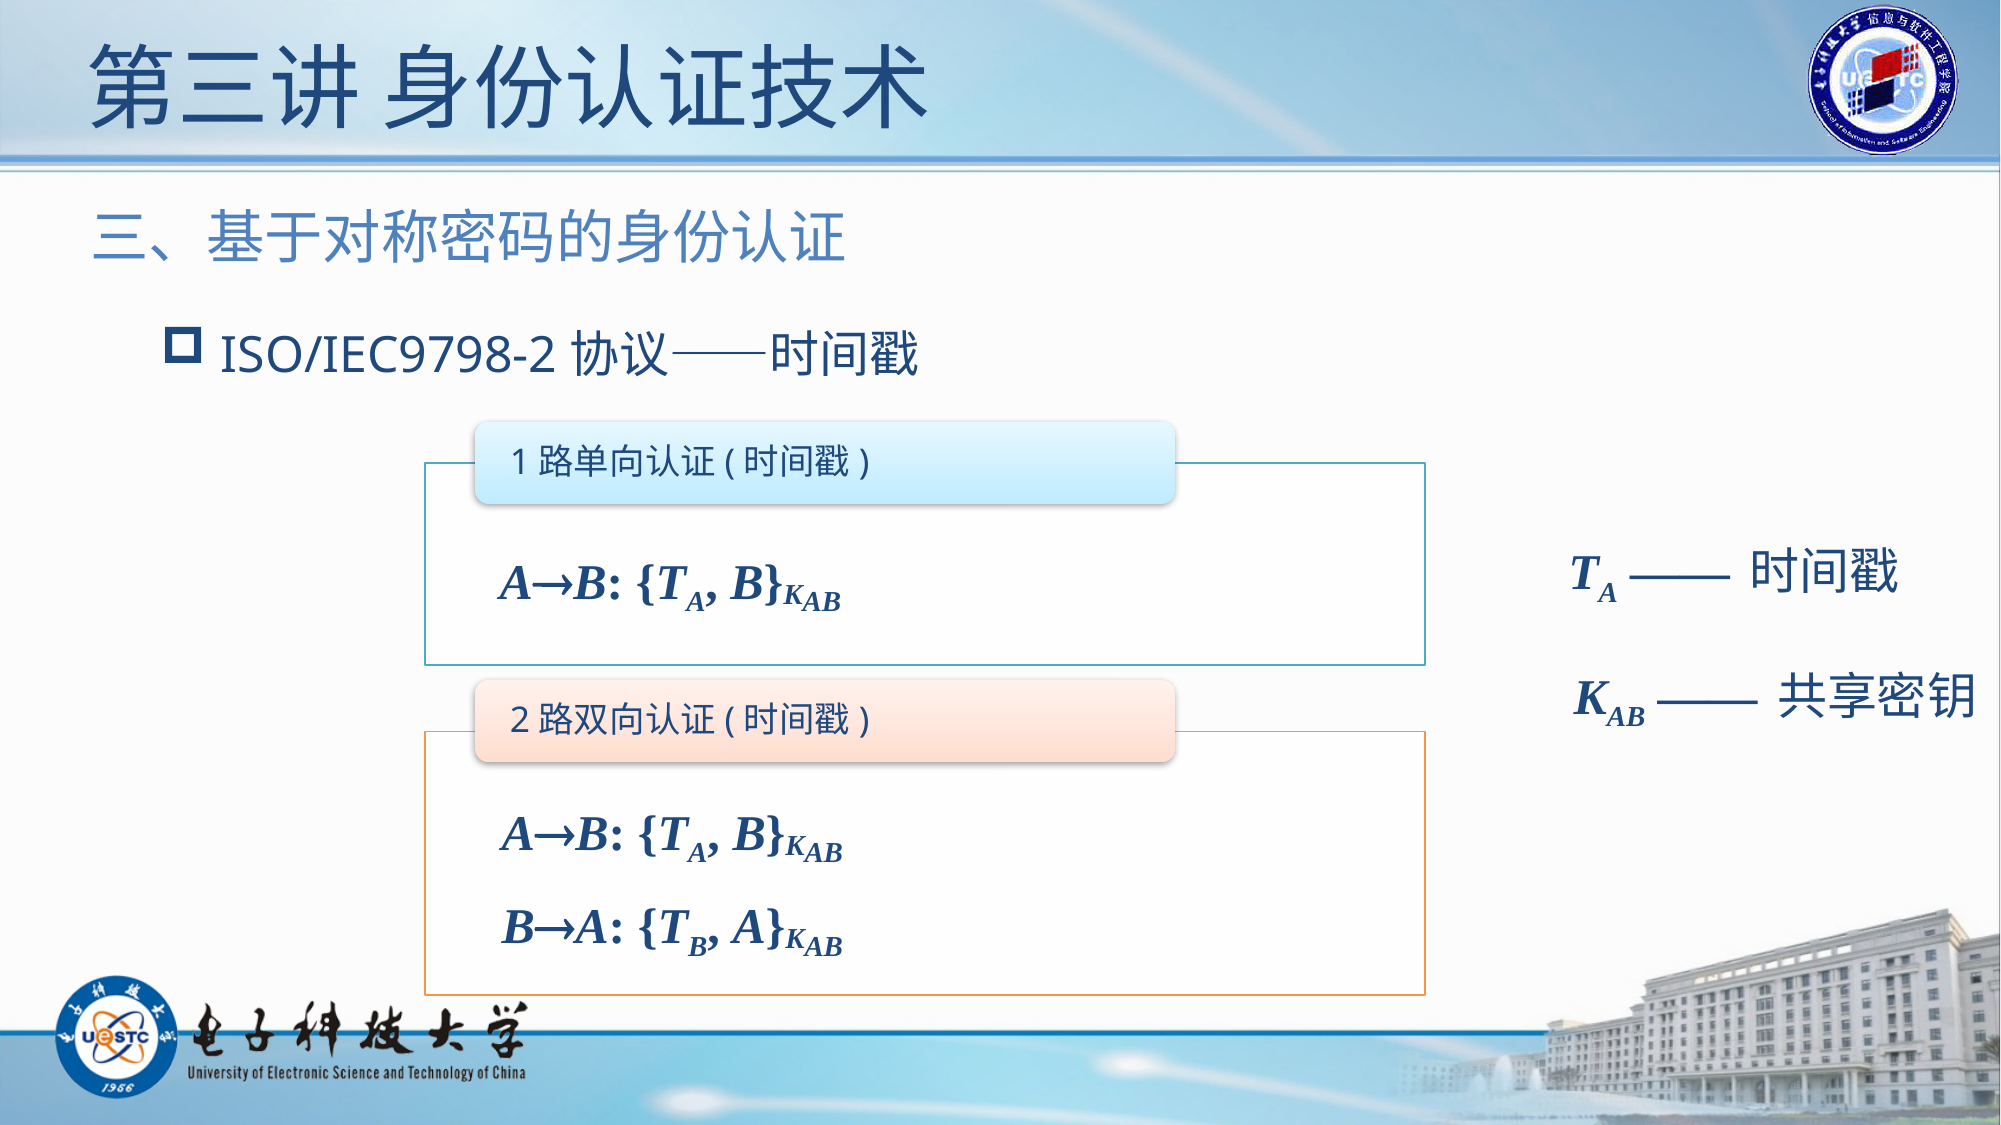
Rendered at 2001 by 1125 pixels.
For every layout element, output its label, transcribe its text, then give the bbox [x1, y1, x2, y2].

title 第三讲 身份认证技术 [70, 12, 1725, 159]
text_box KAB —— 共享密钥 [1558, 656, 1992, 740]
picture [0, 0, 2001, 1125]
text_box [424, 406, 1426, 1000]
list ISO/IEC9798-2协议——时间戳 [70, 302, 1914, 965]
text_box 三、基于对称密码的身份认证 [75, 192, 863, 278]
text_box TA —— 时间戳 [1553, 532, 1915, 616]
